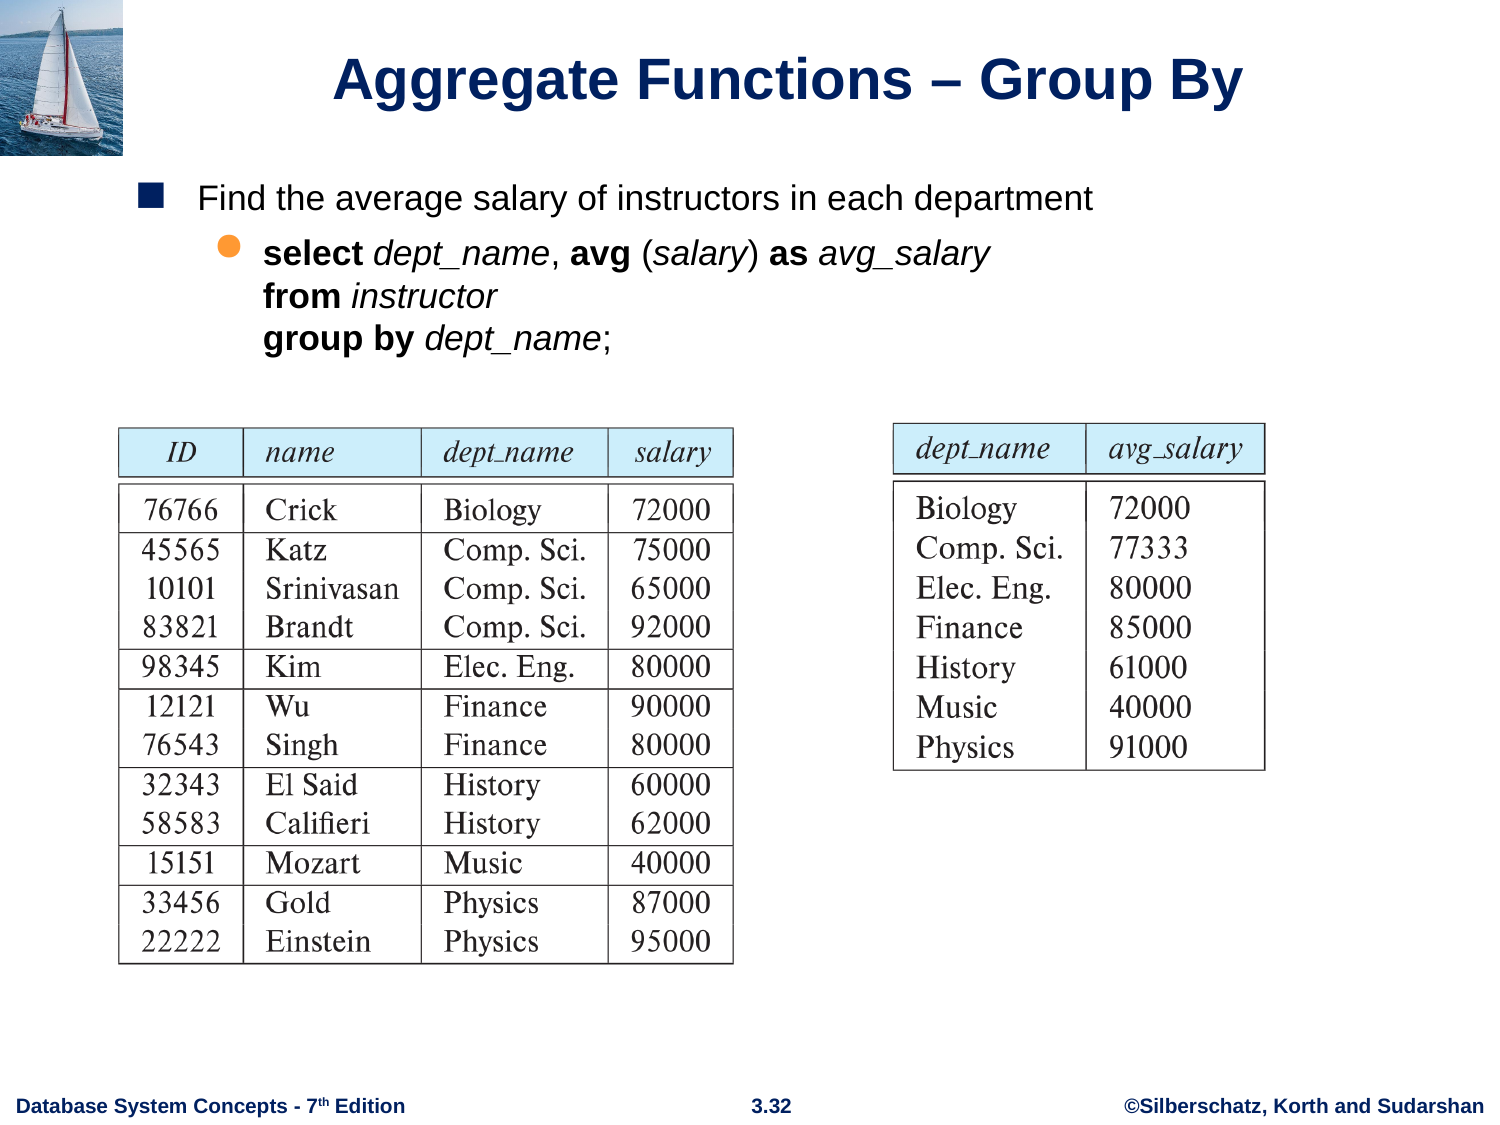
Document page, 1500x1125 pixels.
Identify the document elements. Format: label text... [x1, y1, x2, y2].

list Find the average salary of instructors in each department select dept_name, avg (salary) as avg_salary from instructor group by dept_name; [126, 167, 1422, 380]
picture [104, 414, 751, 976]
picture [876, 414, 1276, 782]
title Aggregate Functions – Group By [125, 18, 1452, 120]
picture [0, 0, 123, 156]
